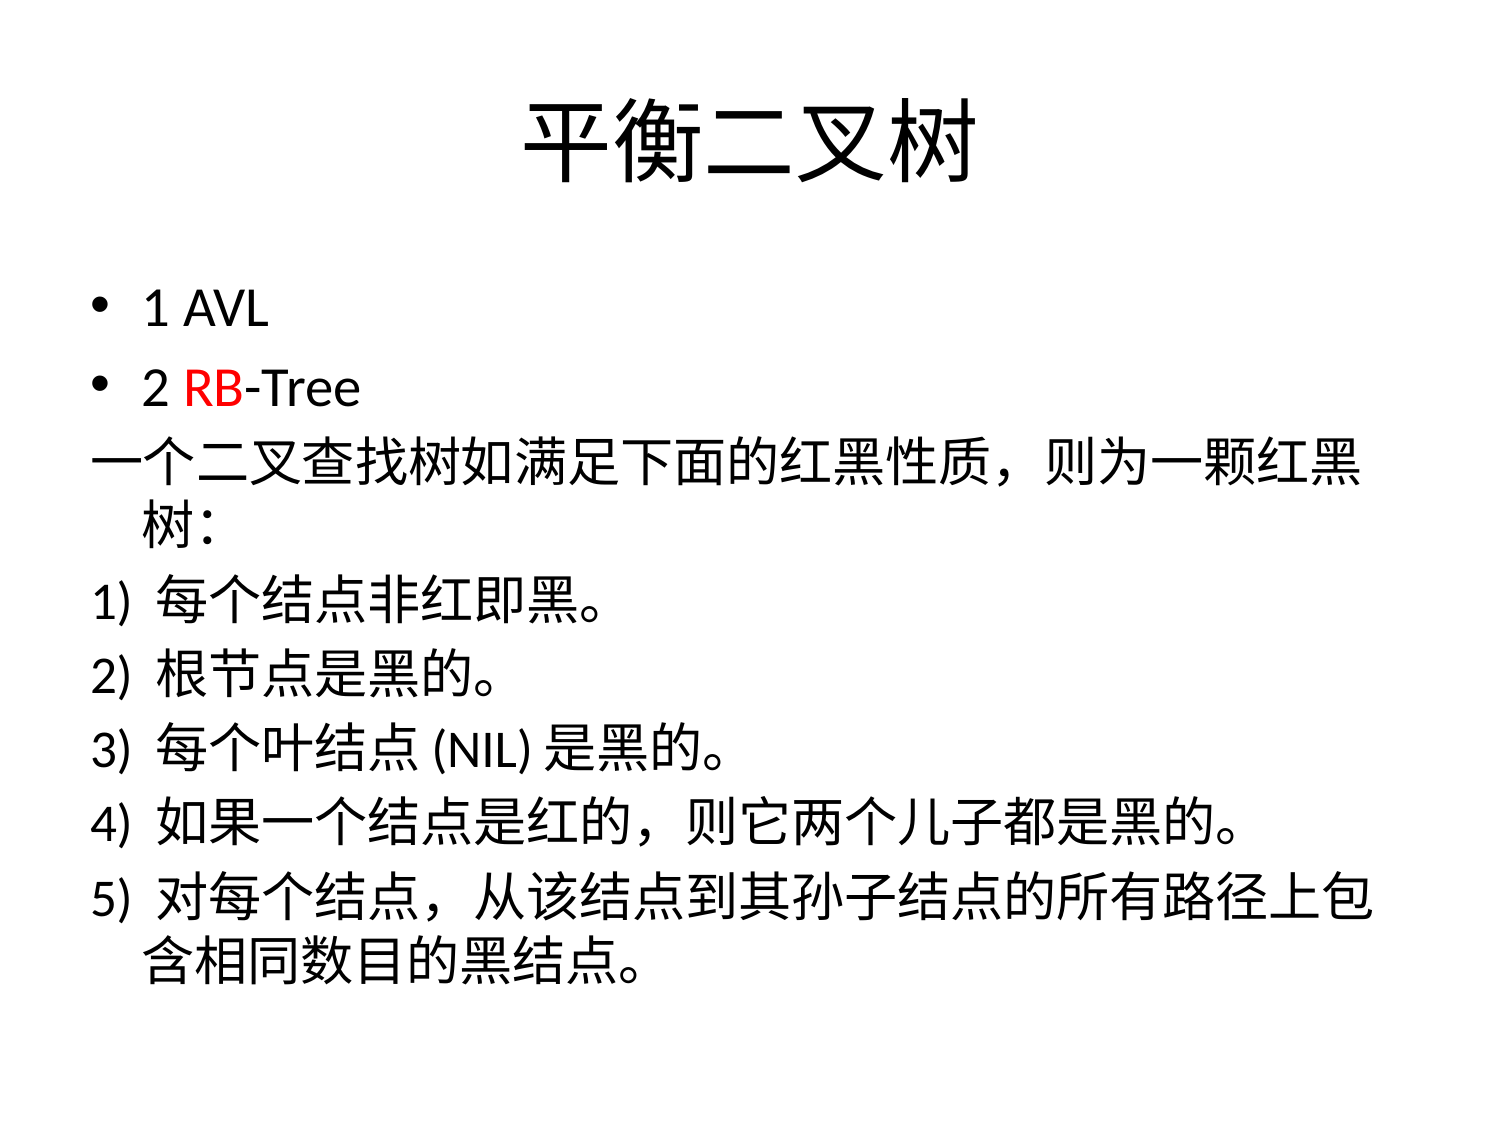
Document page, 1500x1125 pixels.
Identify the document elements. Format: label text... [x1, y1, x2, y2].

title 平衡二叉树 [75, 45, 1425, 233]
list 1 AVL 2 RB-Tree 一个二叉查找树如满足下面的红黑性质，则为一颗红黑树： 1) 每个结点非红即黑。 2) 根节点是黑的。 3) 每个叶结点(NIL)是黑的。 4) 如果一个结点是红的，则它两个儿子都是黑的。 5) 对每个结点，从该结点到其孙子结点的所有路径上包含相同数目的黑结点。 [75, 262, 1425, 1005]
